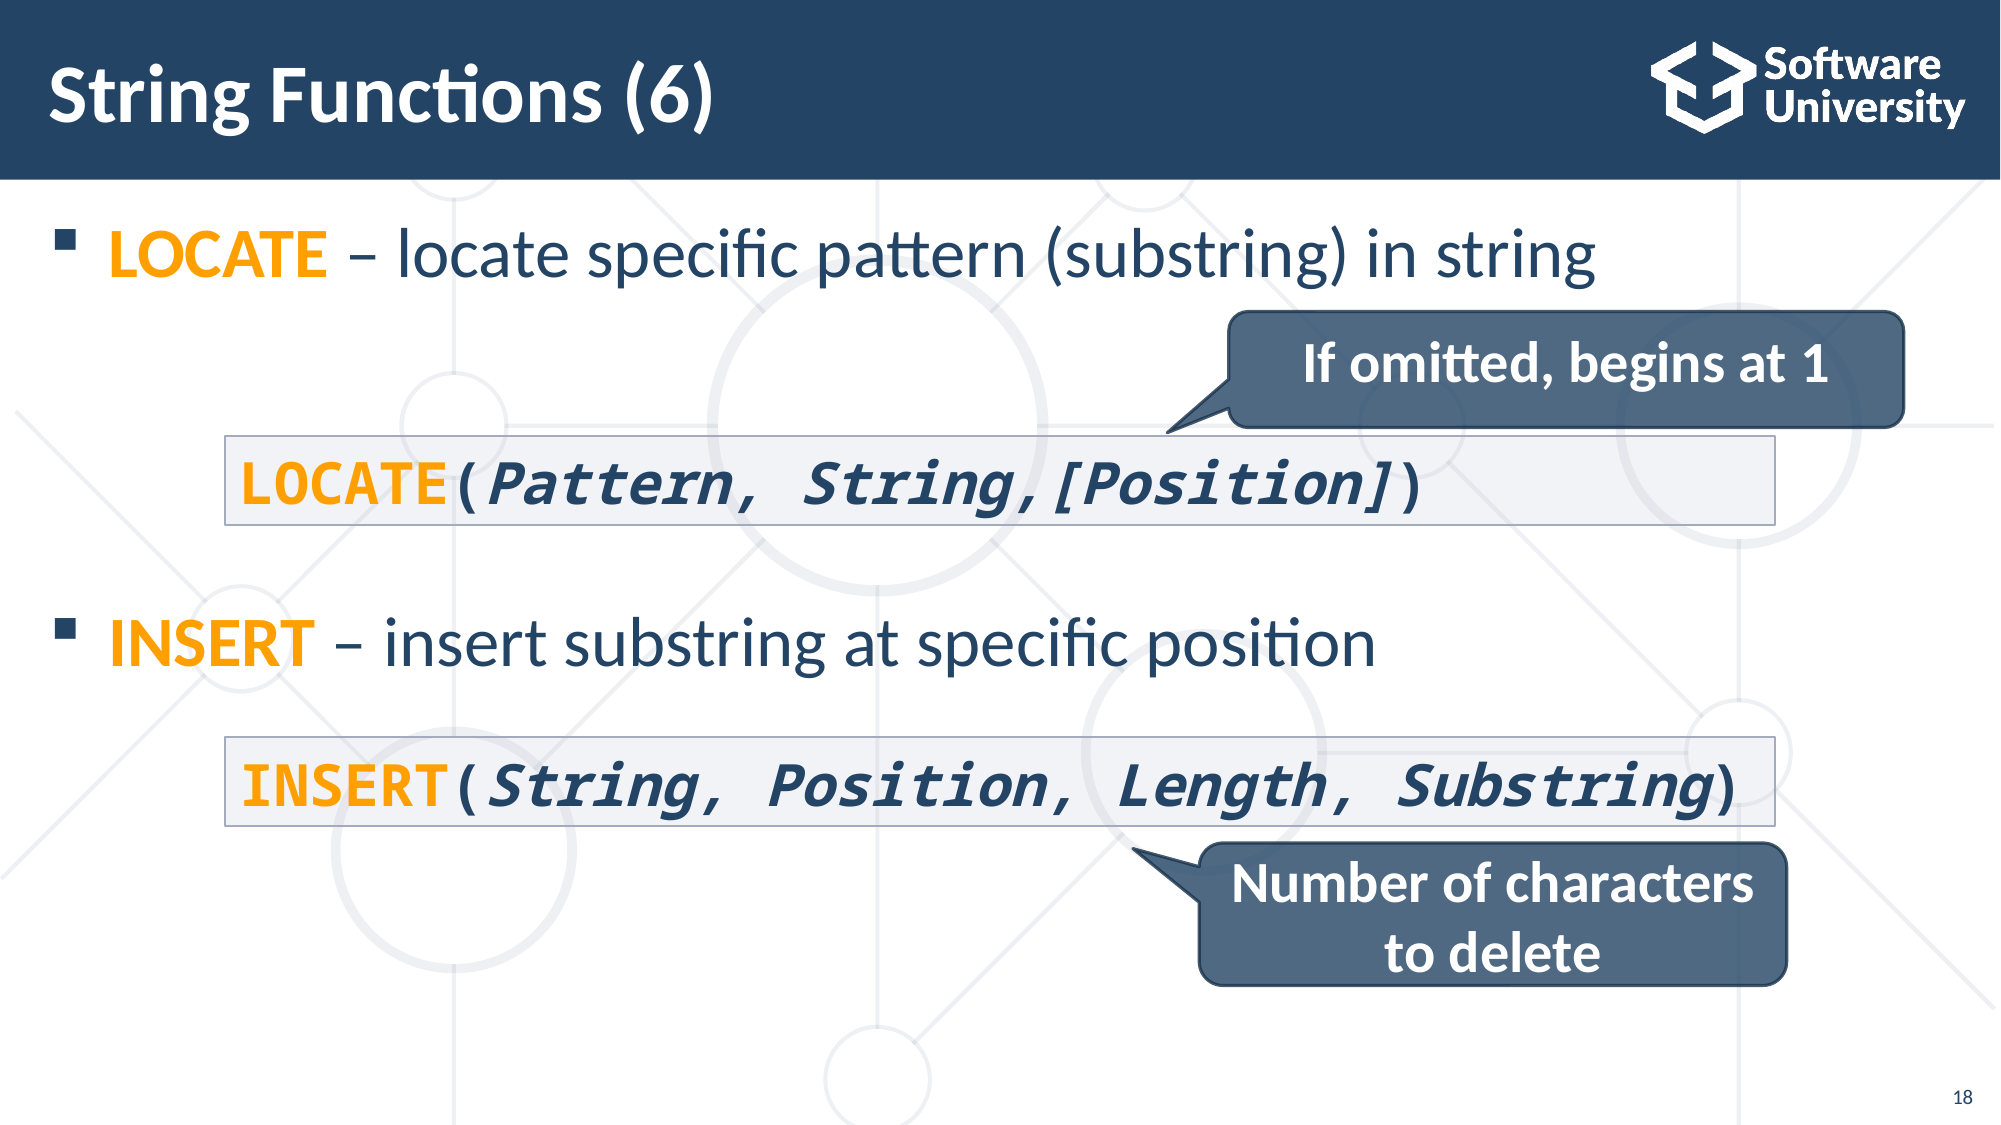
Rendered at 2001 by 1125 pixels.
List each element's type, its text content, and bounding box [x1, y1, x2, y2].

list LOCATE – locate specific pattern (substring) in string INSERT – insert substring at specific position [31, 196, 1970, 846]
title String Functions (6) [31, 16, 1625, 162]
slide_number 18 [1927, 1067, 1989, 1117]
text_box LOCATE(Pattern, String,[Position]) [224, 435, 1775, 526]
text_box Number of characters to delete [1130, 840, 1789, 988]
picture [1651, 41, 1966, 134]
text_box INSERT(String, Position, Length, Substring) [224, 737, 1775, 826]
text_box If omitted, begins at 1 [1165, 309, 1906, 435]
